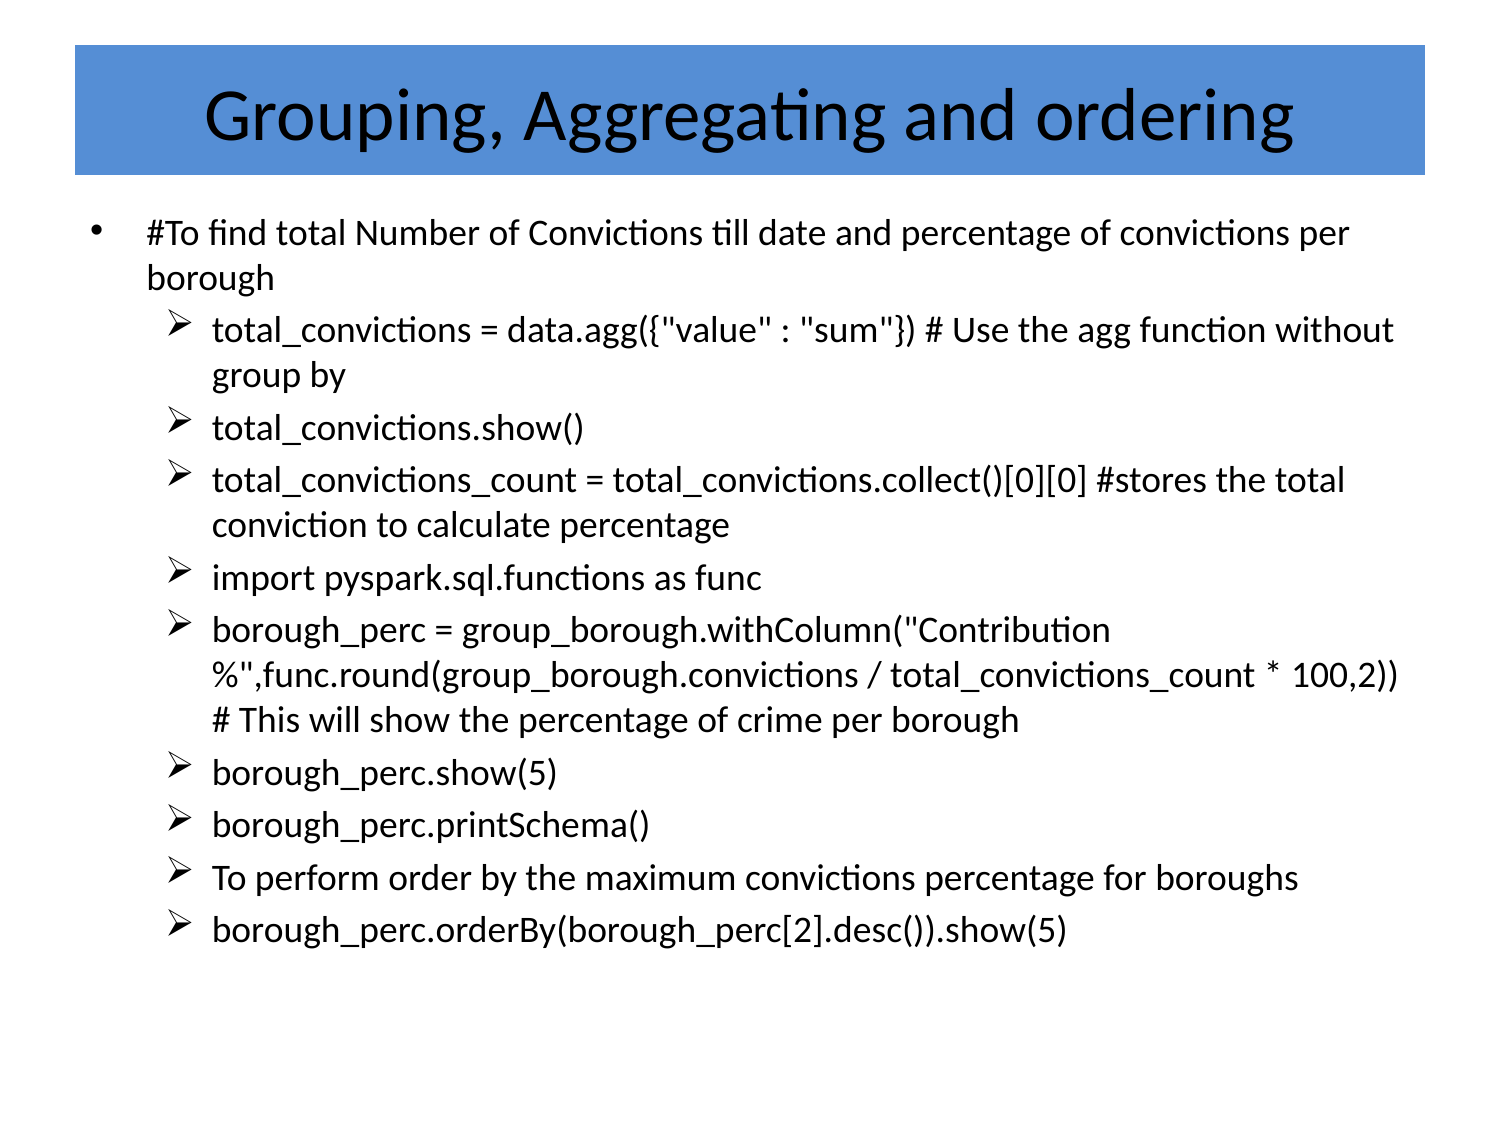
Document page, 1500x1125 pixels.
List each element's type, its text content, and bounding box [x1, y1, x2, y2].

title Grouping, Aggregating and ordering [75, 45, 1425, 175]
list #To find total Number of Convictions till date and percentage of convictions per borough total_convictions = data.agg({"value" : "sum"}) # Use the agg function without group by total_convictions.show() total_convictions_count = total_convictions.collect()[0][0] #stores the total conviction to calculate percentage import pyspark.sql.functions as func borough_perc = group_borough.withColumn("Contribution%",func.round(group_borough.convictions / total_convictions_count * 100,2)) # This will show the percentage of crime per borough borough_perc.show(5) borough_perc.printSchema() To perform order by the maximum convictions percentage for boroughs borough_perc.orderBy(borough_perc[2].desc()).show(5) [75, 200, 1425, 1088]
